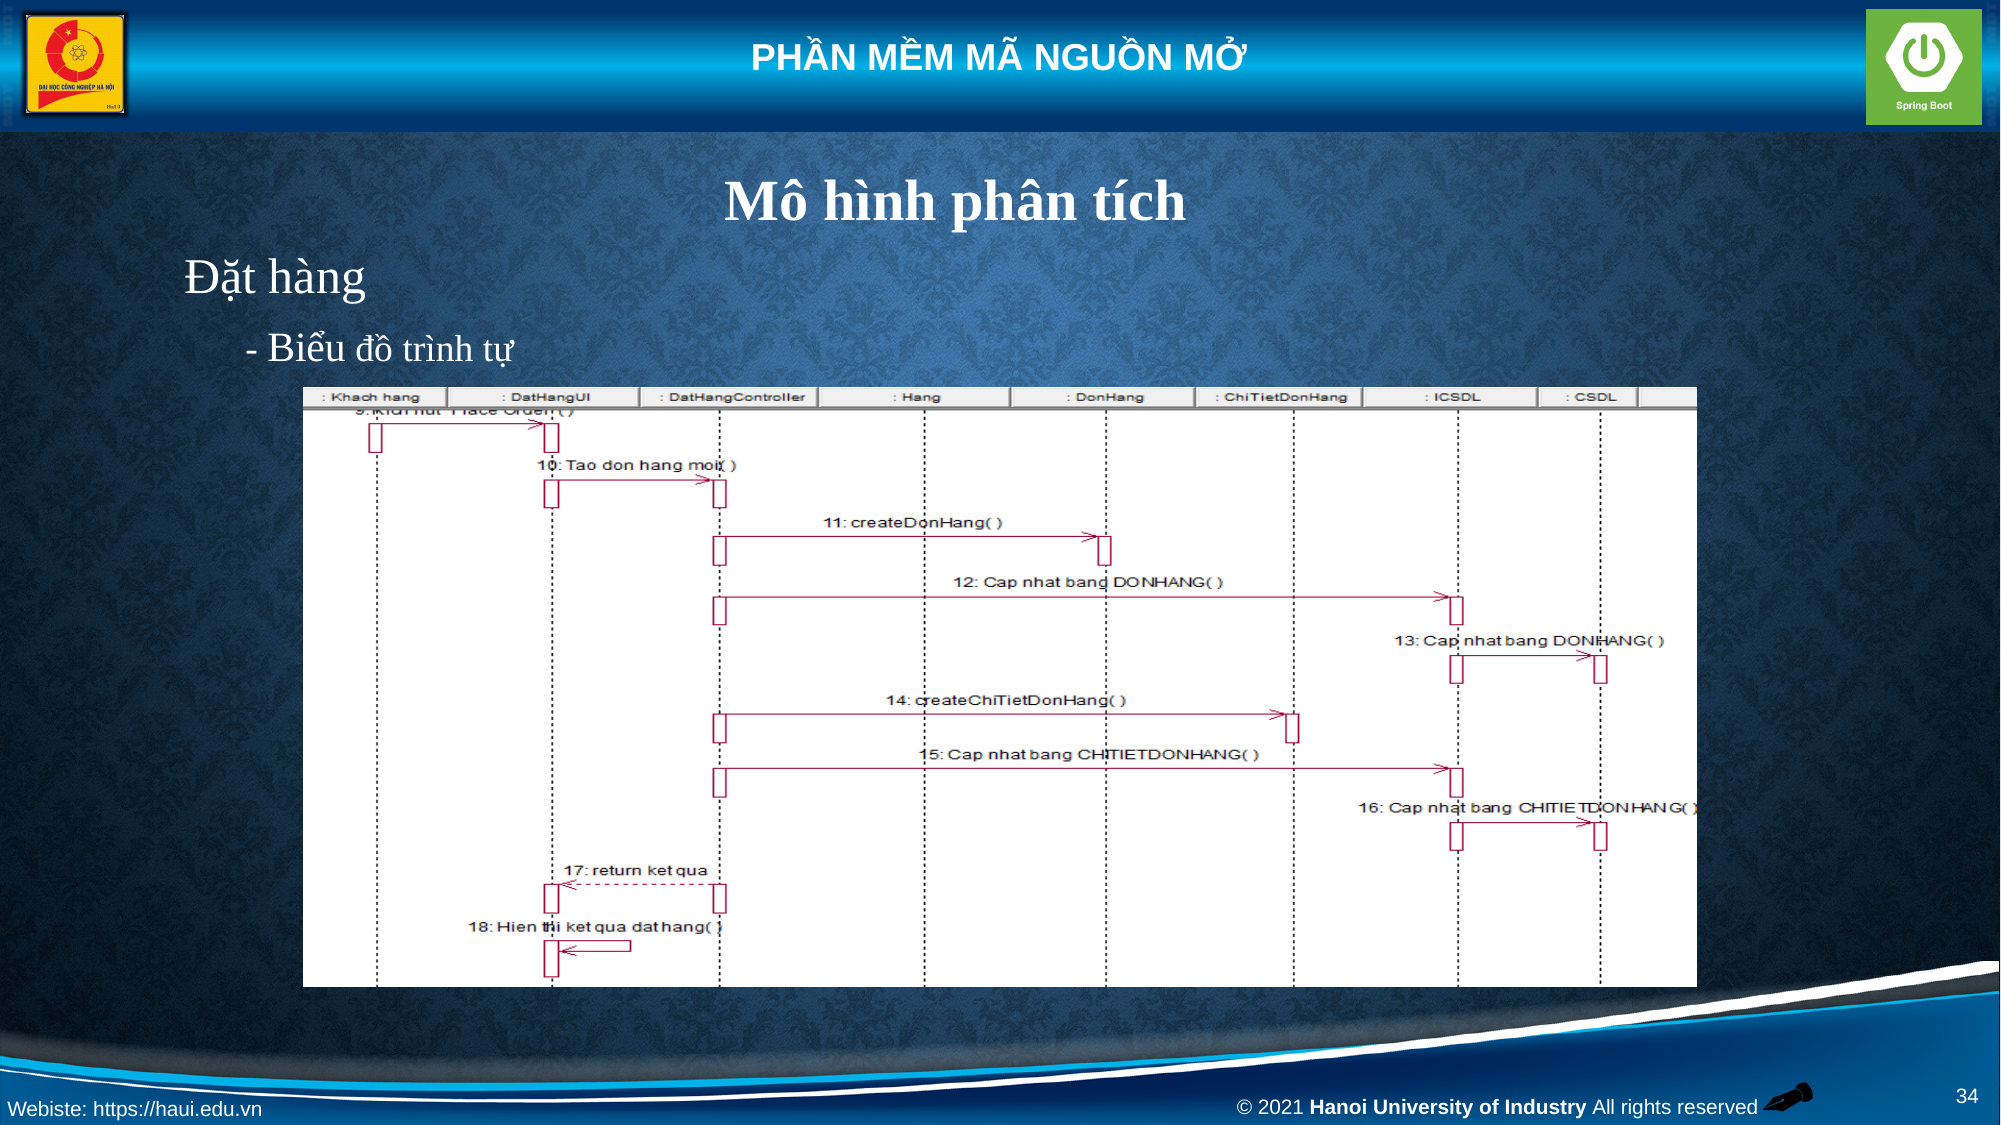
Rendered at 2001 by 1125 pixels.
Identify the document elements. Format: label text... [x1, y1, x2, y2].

picture [0, 0, 2001, 1125]
text_box - Biểu đồ trình tự [230, 312, 587, 423]
text_box Đặt hàng [169, 236, 1096, 312]
picture [26, 15, 124, 113]
text_box Mô hình phân tích [709, 155, 1202, 240]
